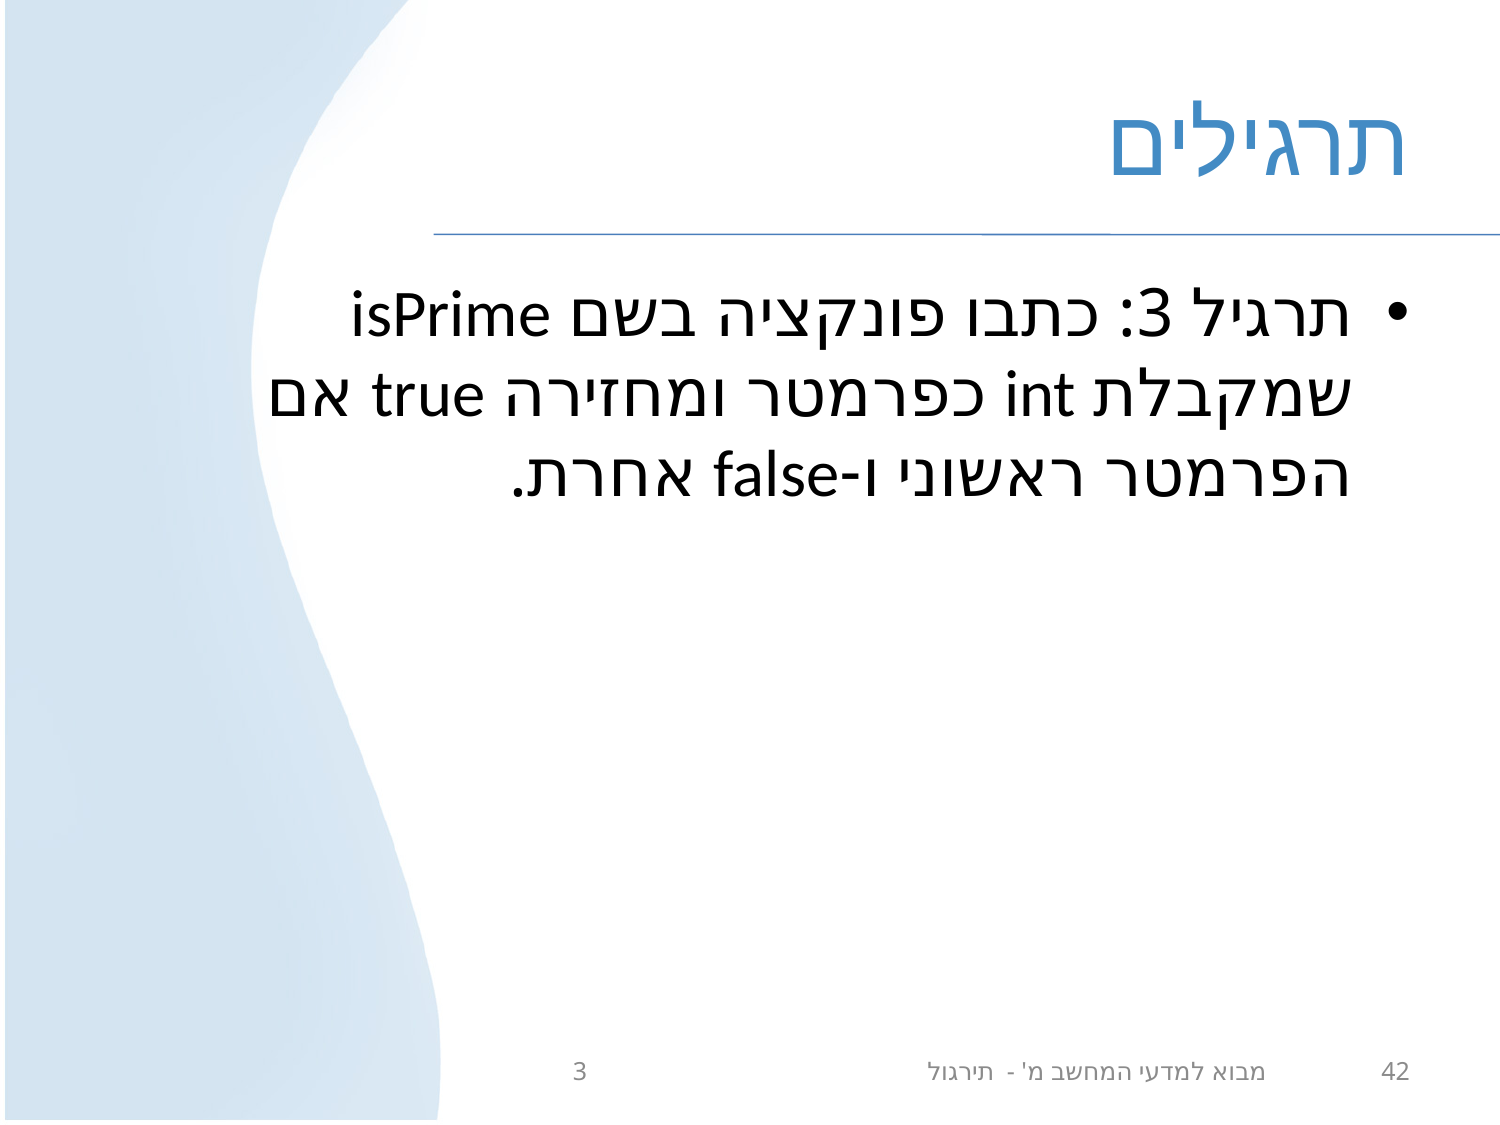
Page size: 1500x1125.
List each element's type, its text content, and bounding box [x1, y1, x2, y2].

slide_number 42 [1074, 1042, 1425, 1103]
footer מבוא למדעי המחשב מ' - תירגול 3 [512, 1042, 988, 1103]
list תרגיל 3: כתבו פונקציה בשם isPrime שמקבלת int כפרמטר ומחזירה true אם הפרמטר ראשוני ו-false אחרת. [75, 262, 1425, 1005]
picture [0, 0, 1500, 1125]
title תרגילים [74, 44, 1426, 233]
